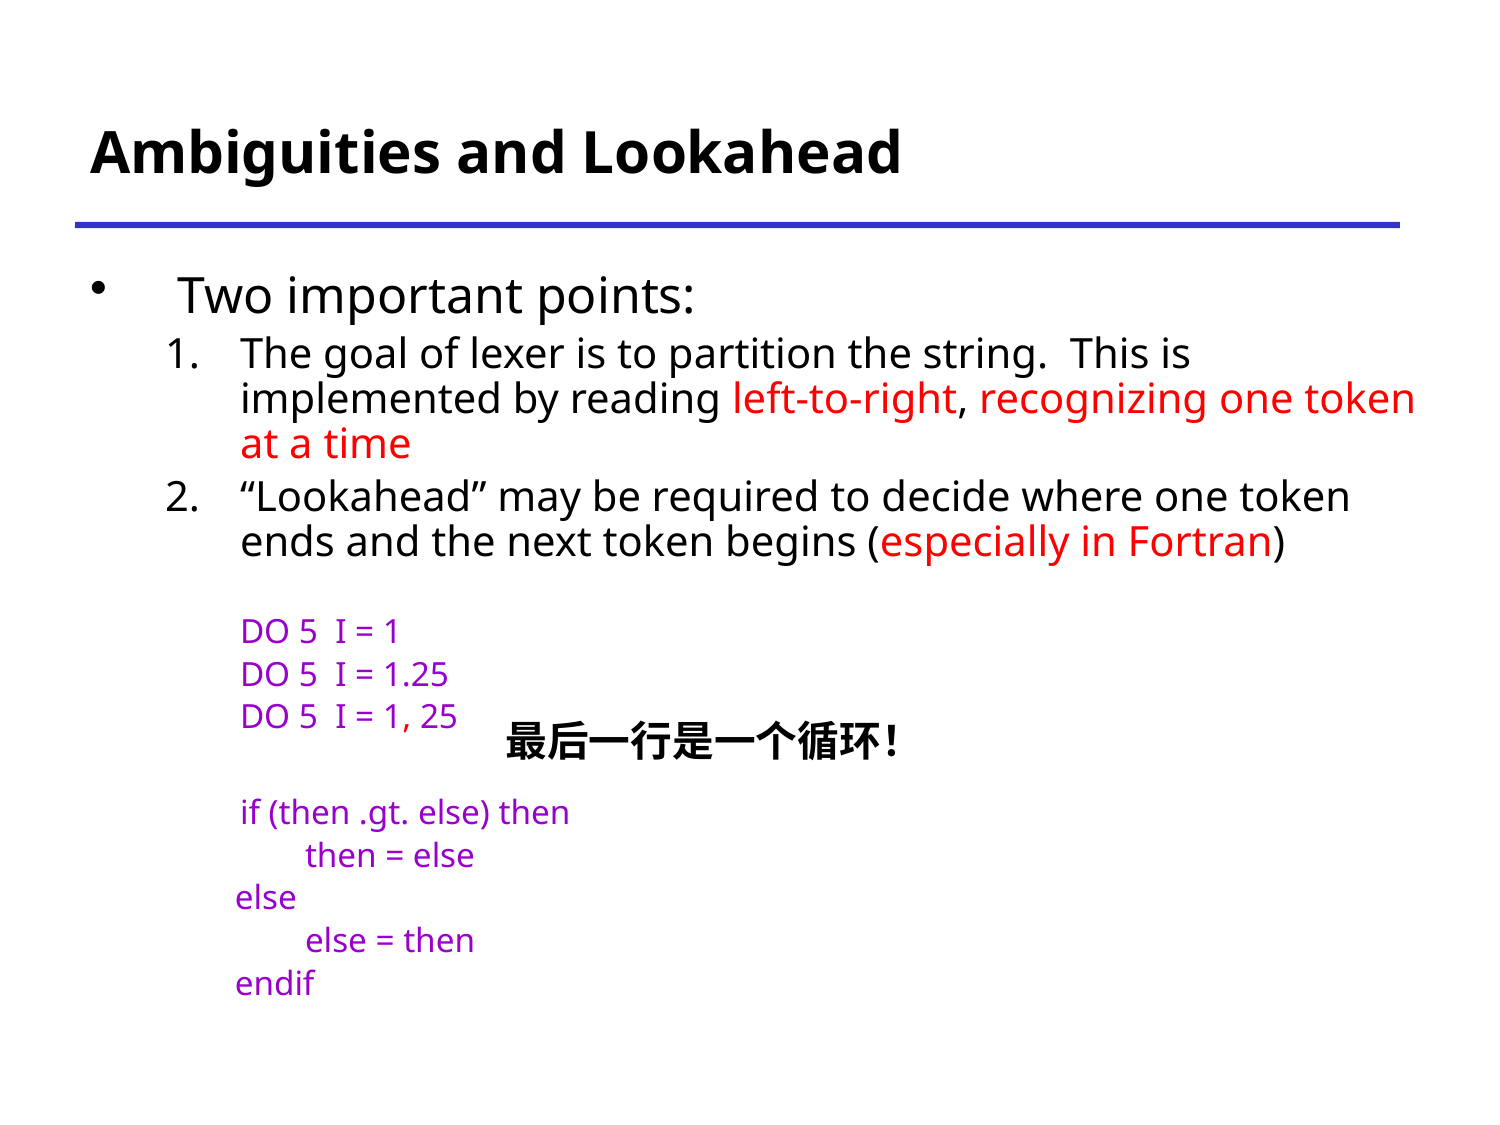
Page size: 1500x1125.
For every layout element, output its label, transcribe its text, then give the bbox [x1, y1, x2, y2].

title Ambiguities and Lookahead [74, 74, 1401, 226]
list Two important points: The goal of lexer is to partition the string. This is implemented by reading left-to-right, recognizing one token at a time “Lookahead” may be required to decide where one token ends and the next token begins (especially in Fortran) DO 5 I = 1 DO 5 I = 1.25 DO 5 I = 1, 25 if (then .gt. else) then then = else else else = then endif [74, 262, 1438, 1088]
text_box 最后一行是一个循环！ [490, 707, 938, 773]
